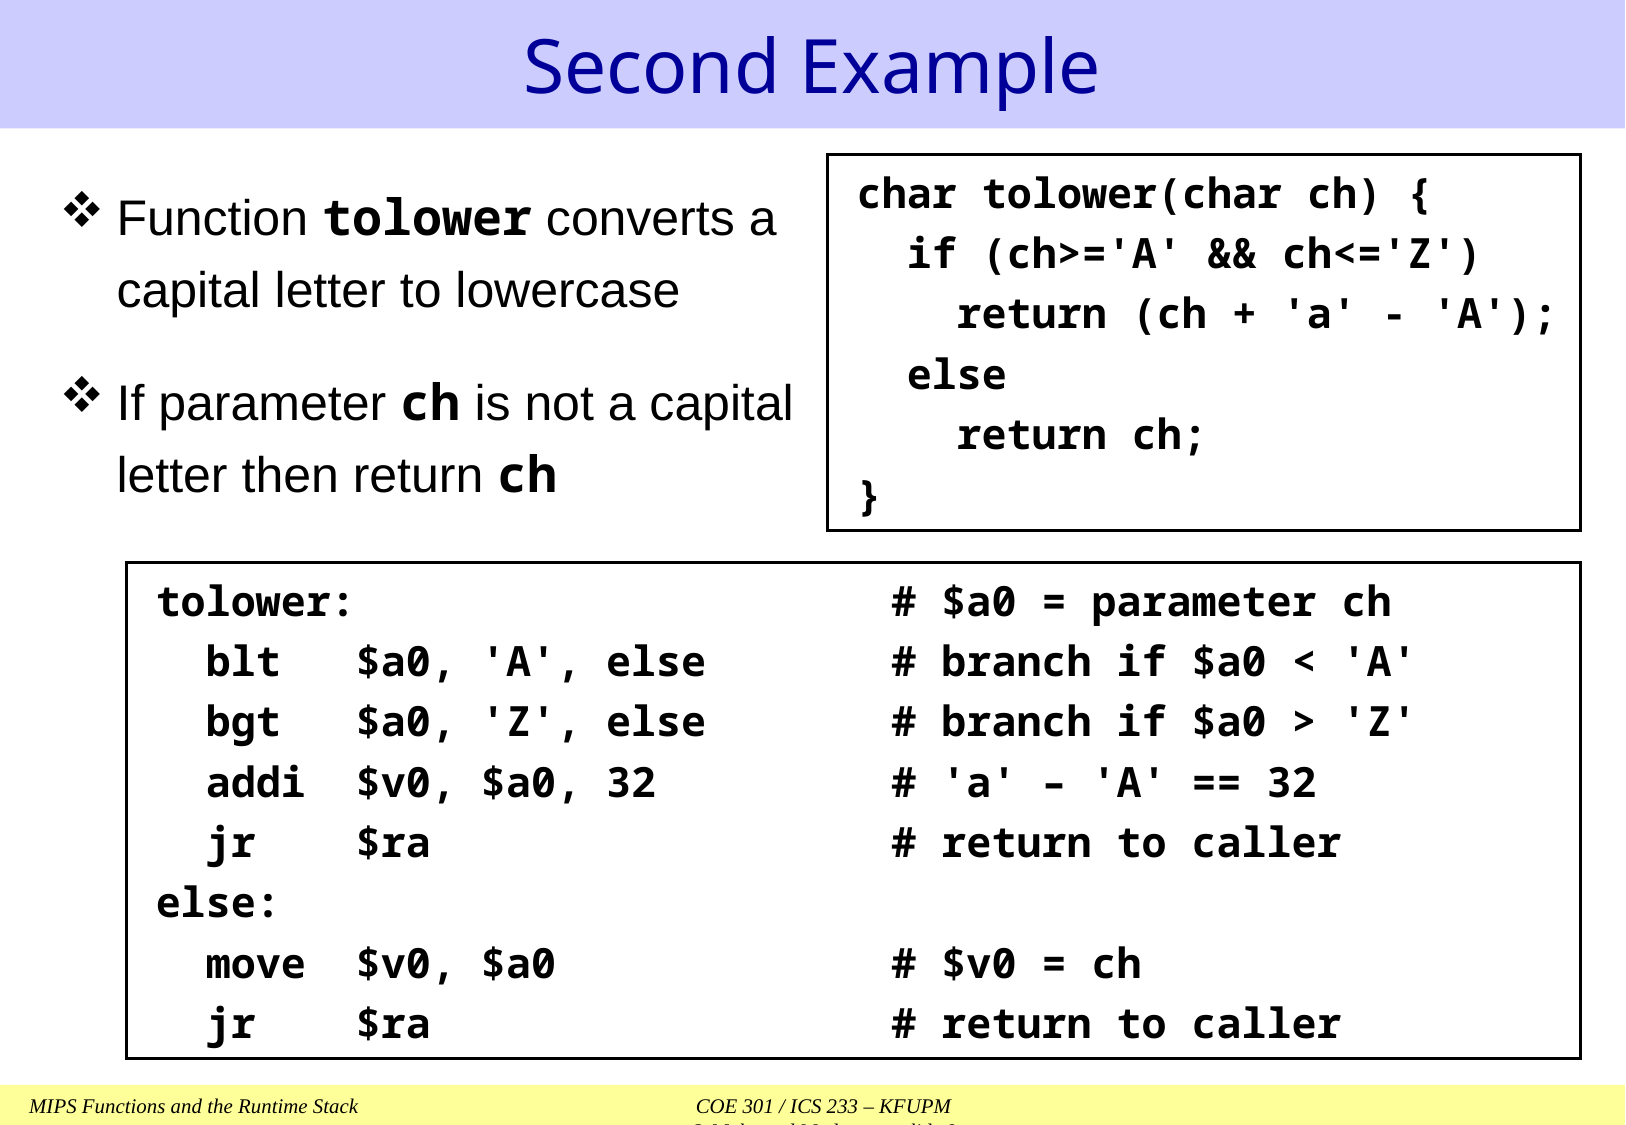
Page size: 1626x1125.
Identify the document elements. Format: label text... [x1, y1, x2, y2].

text_box tolower: # $a0 = parameter ch blt $a0, 'A', else # branch if $a0 < 'A' bgt $a0, 'Z', else # branch if $a0 > 'Z' addi $v0, $a0, 32 # 'a' – 'A' == 32 jr $ra # return to caller else: move $v0, $a0 # $v0 = ch jr $ra # return to caller [126, 562, 1581, 1059]
title Second Example [0, 0, 1625, 129]
text_box char tolower(char ch) { if (ch>='A' && ch<='Z') return (ch + 'a' - 'A'); else return ch; } [827, 154, 1581, 531]
list Function tolower converts a capital letter to lowercase If parameter ch is not a capital letter then return ch [44, 165, 813, 535]
